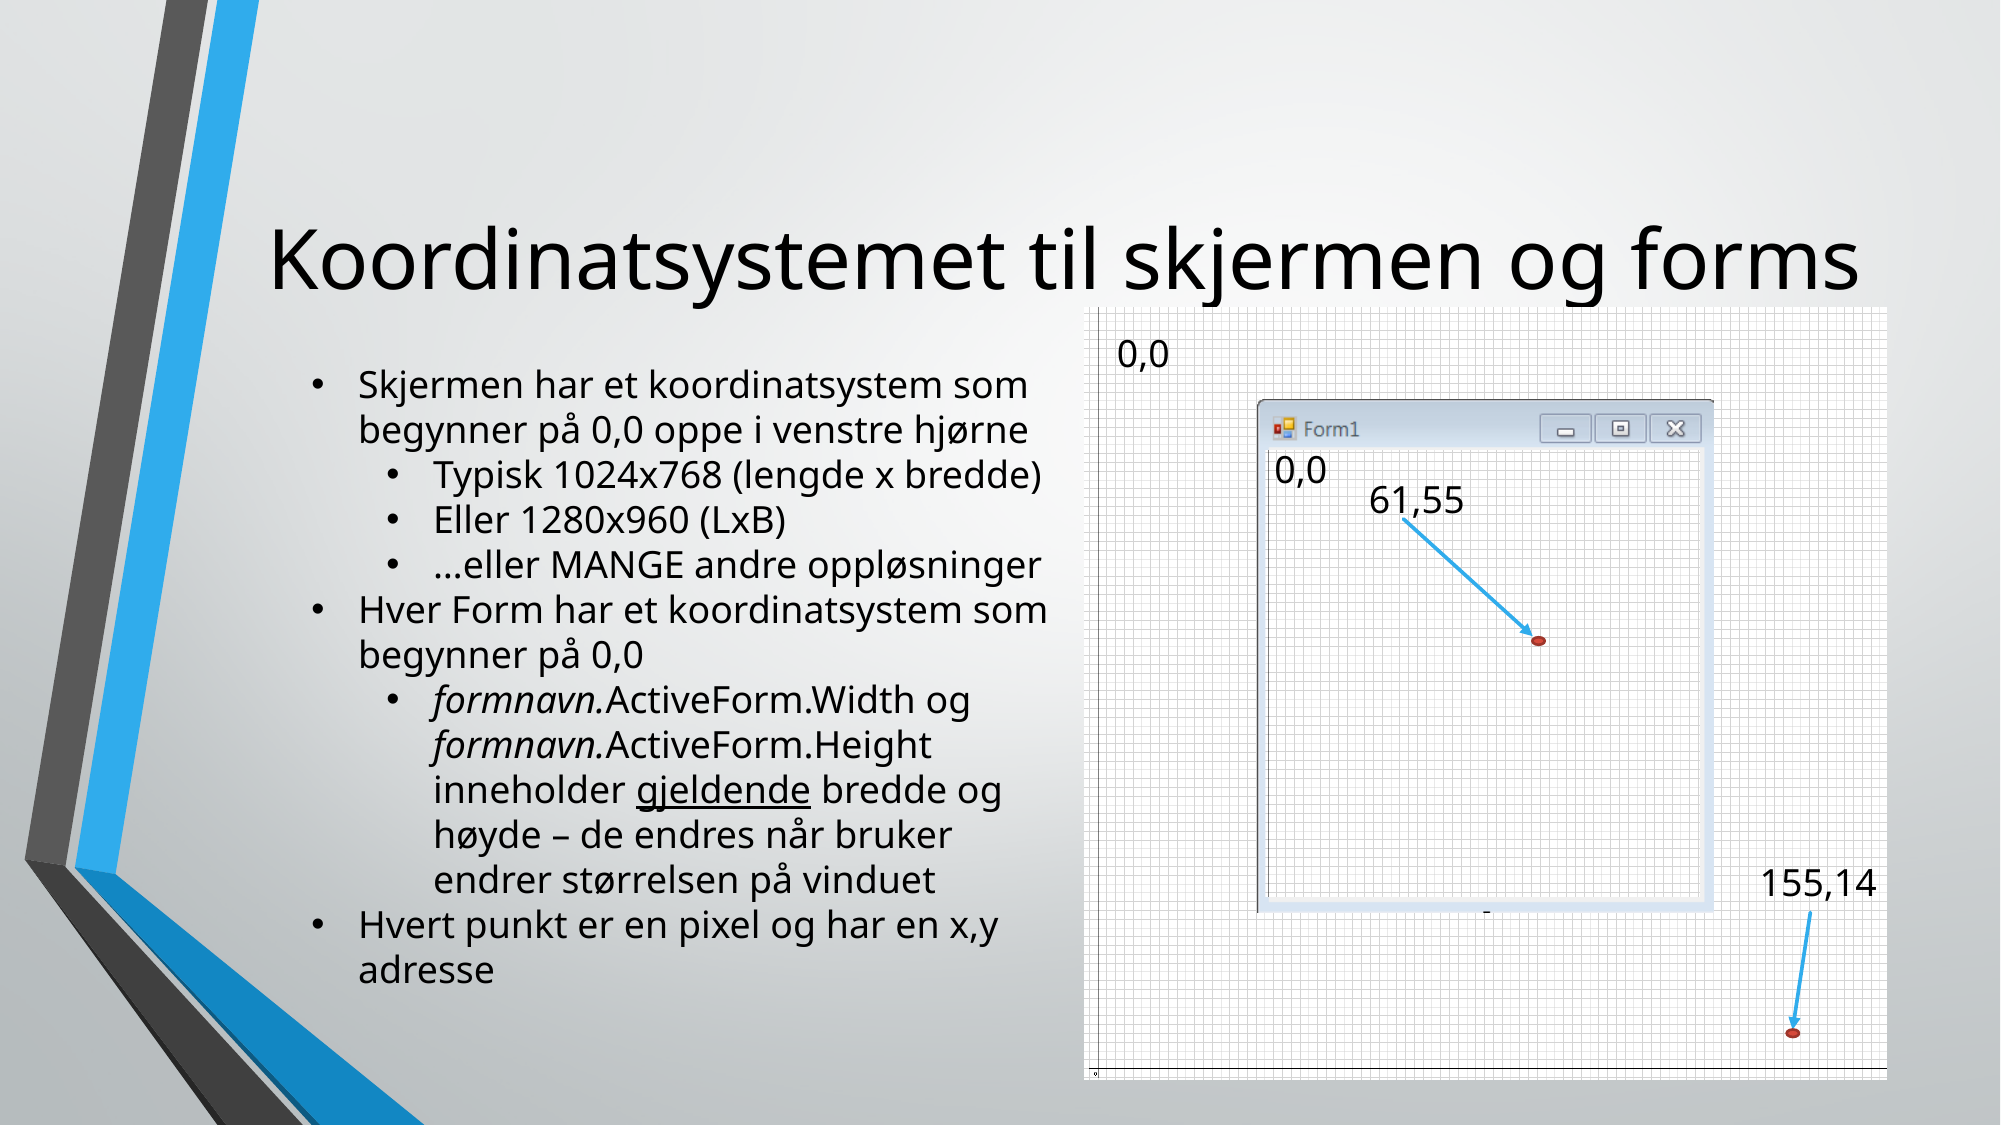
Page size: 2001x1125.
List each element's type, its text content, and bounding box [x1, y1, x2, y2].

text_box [1403, 518, 1533, 637]
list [1257, 399, 1715, 913]
text_box 155,14 [1888, 851, 1892, 911]
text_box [1792, 912, 1811, 1030]
picture [1084, 307, 1888, 1081]
text_box Skjermen har et koordinatsystem som begynner på 0,0 oppe i venstre hjørne Typisk 1024x768 (lengde x bredde) Eller 1280x960 (LxB) …eller MANGE andre oppløsninger Hver Form har et koordinatsystem som begynner på 0,0 formnavn.ActiveForm.Width og formnavn.ActiveForm.Height inneholder gjeldende bredde og høyde – de endres når bruker endrer størrelsen på vinduet Hvert punkt er en pixel og har en x,y adresse [296, 353, 1071, 999]
title Koordinatsystemet til skjermen og forms [243, 112, 1887, 400]
